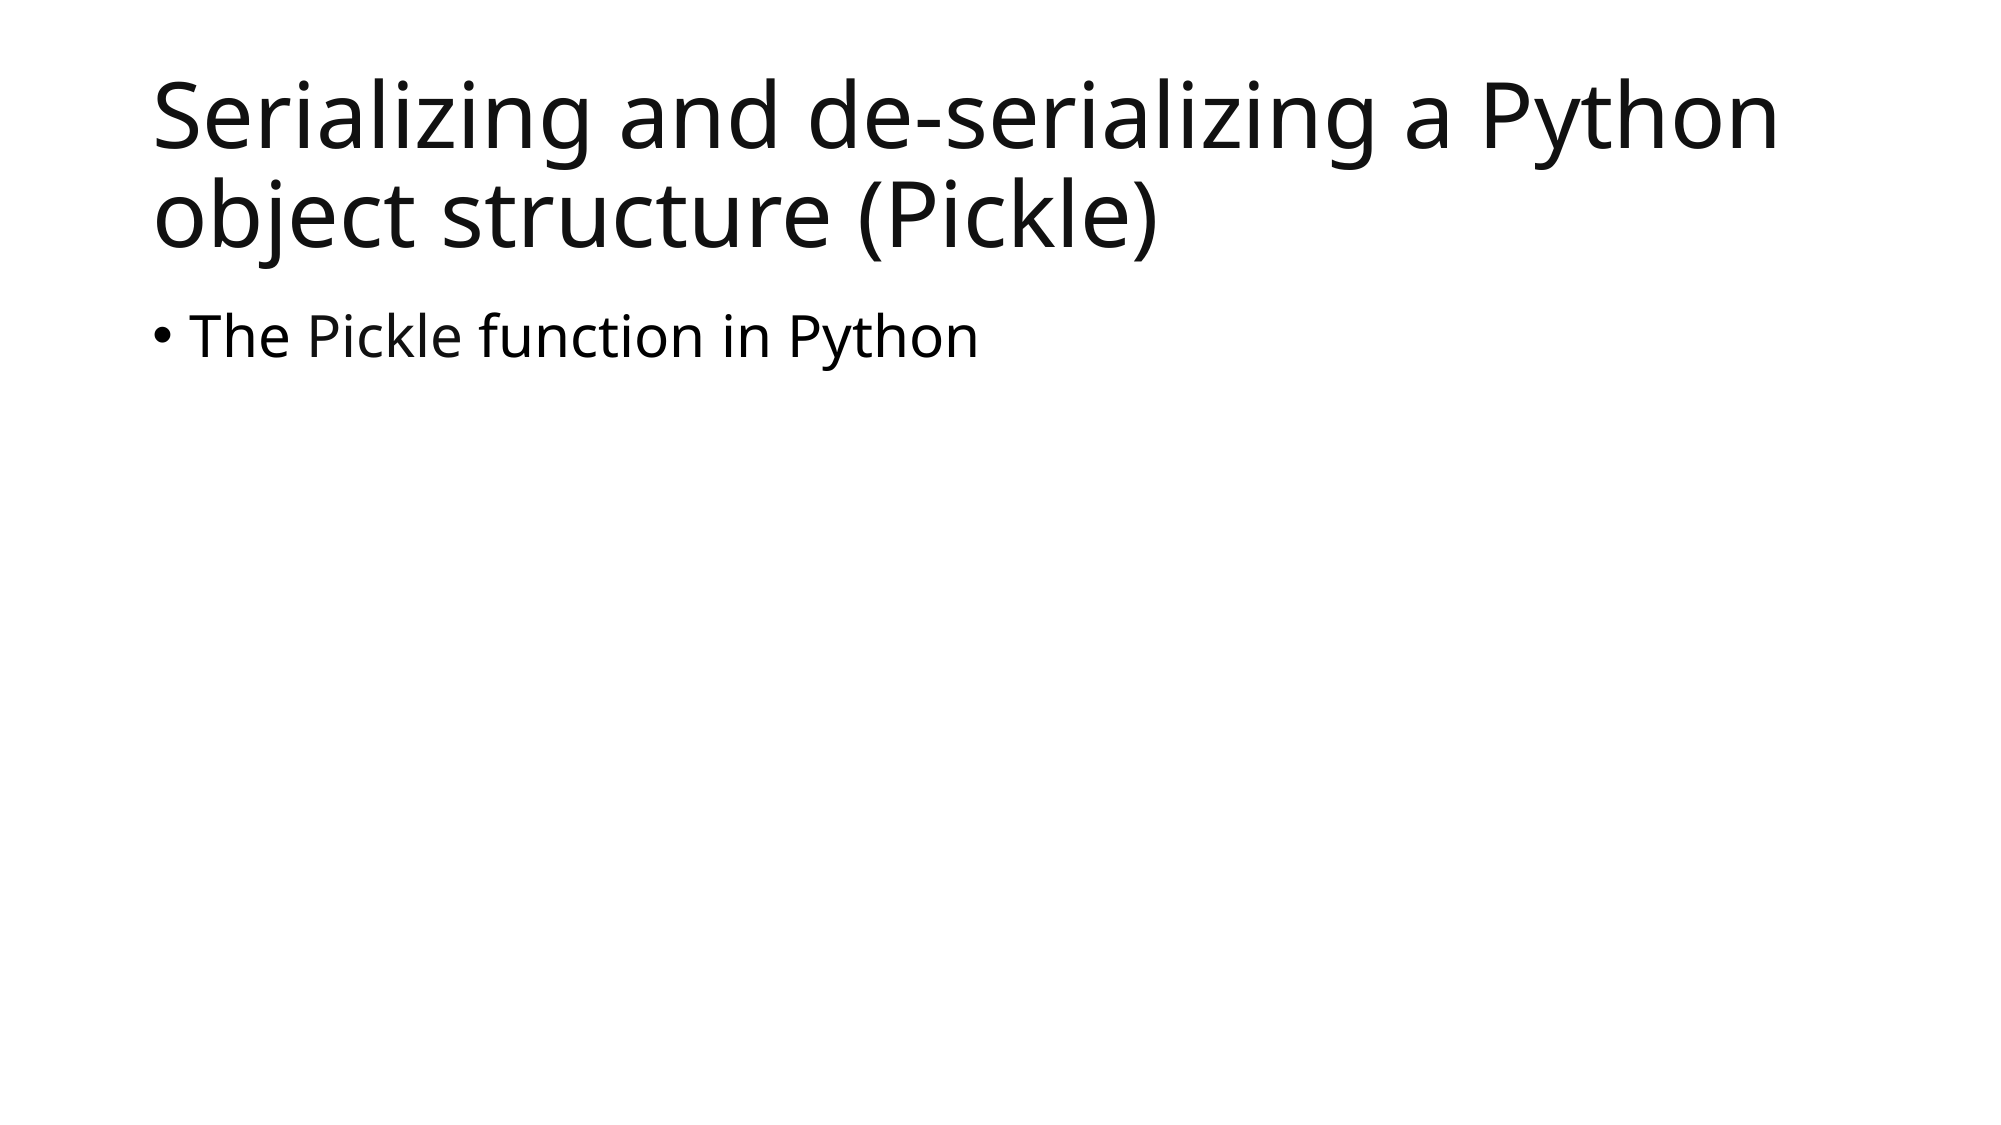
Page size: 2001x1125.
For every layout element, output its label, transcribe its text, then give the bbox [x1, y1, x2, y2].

list The Pickle function in Python [137, 299, 1863, 1014]
title Serializing and de-serializing a Python object structure (Pickle) [137, 59, 1863, 278]
